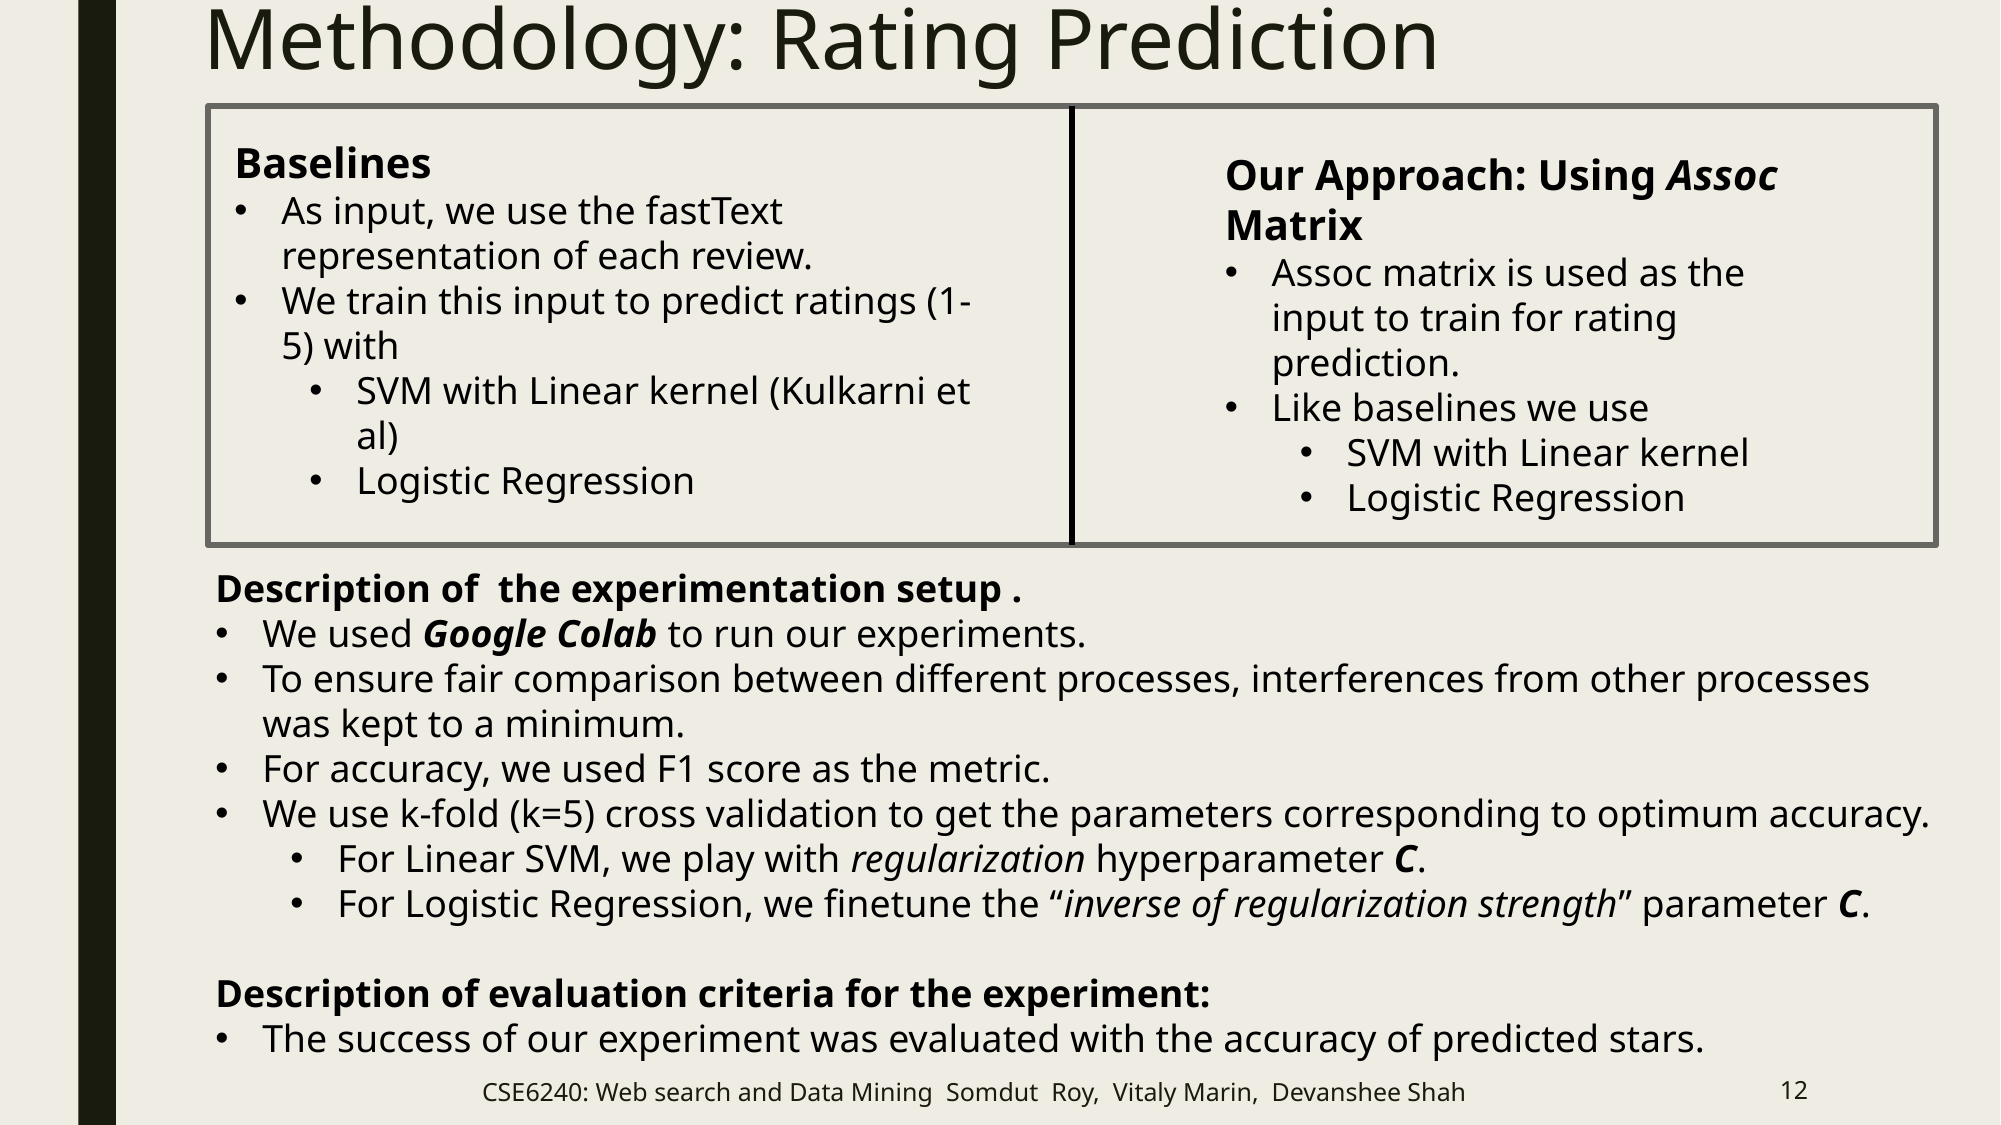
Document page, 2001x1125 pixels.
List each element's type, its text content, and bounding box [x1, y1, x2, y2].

text_box CSE6240: Web search and Data Mining Somdut Roy, Vitaly Marin, Devanshee Shah [474, 1069, 1505, 1115]
text_box Description of the experimentation setup . We used Google Colab to run our experiments. To ensure fair comparison between different processes, interferences from other processes was kept to a minimum. For accuracy, we used F1 score as the metric. We use k-fold (k=5) cross validation to get the parameters corresponding to optimum accuracy. For Linear SVM, we play with regularization hyperparameter C. For Logistic Regression, we finetune the “inverse of regularization strength” parameter C. Description of evaluation criteria for the experiment: The success of our experiment was evaluated with the accuracy of predicted stars. [207, 557, 1954, 1068]
title Methodology: Rating Prediction [195, 0, 1772, 103]
text_box [207, 106, 1071, 546]
text_box [1072, 106, 1936, 546]
text_box Baselines As input, we use the fastText representation of each review. We train this input to predict ratings (1-5) with SVM with Linear kernel (Kulkarni et al) Logistic Regression [226, 129, 996, 555]
text_box Our Approach: Using Assoc Matrix Assoc matrix is used as the input to train for rating prediction. Like baselines we use SVM with Linear kernel Logistic Regression [1217, 141, 1847, 527]
slide_number 12 [1770, 1069, 1817, 1115]
